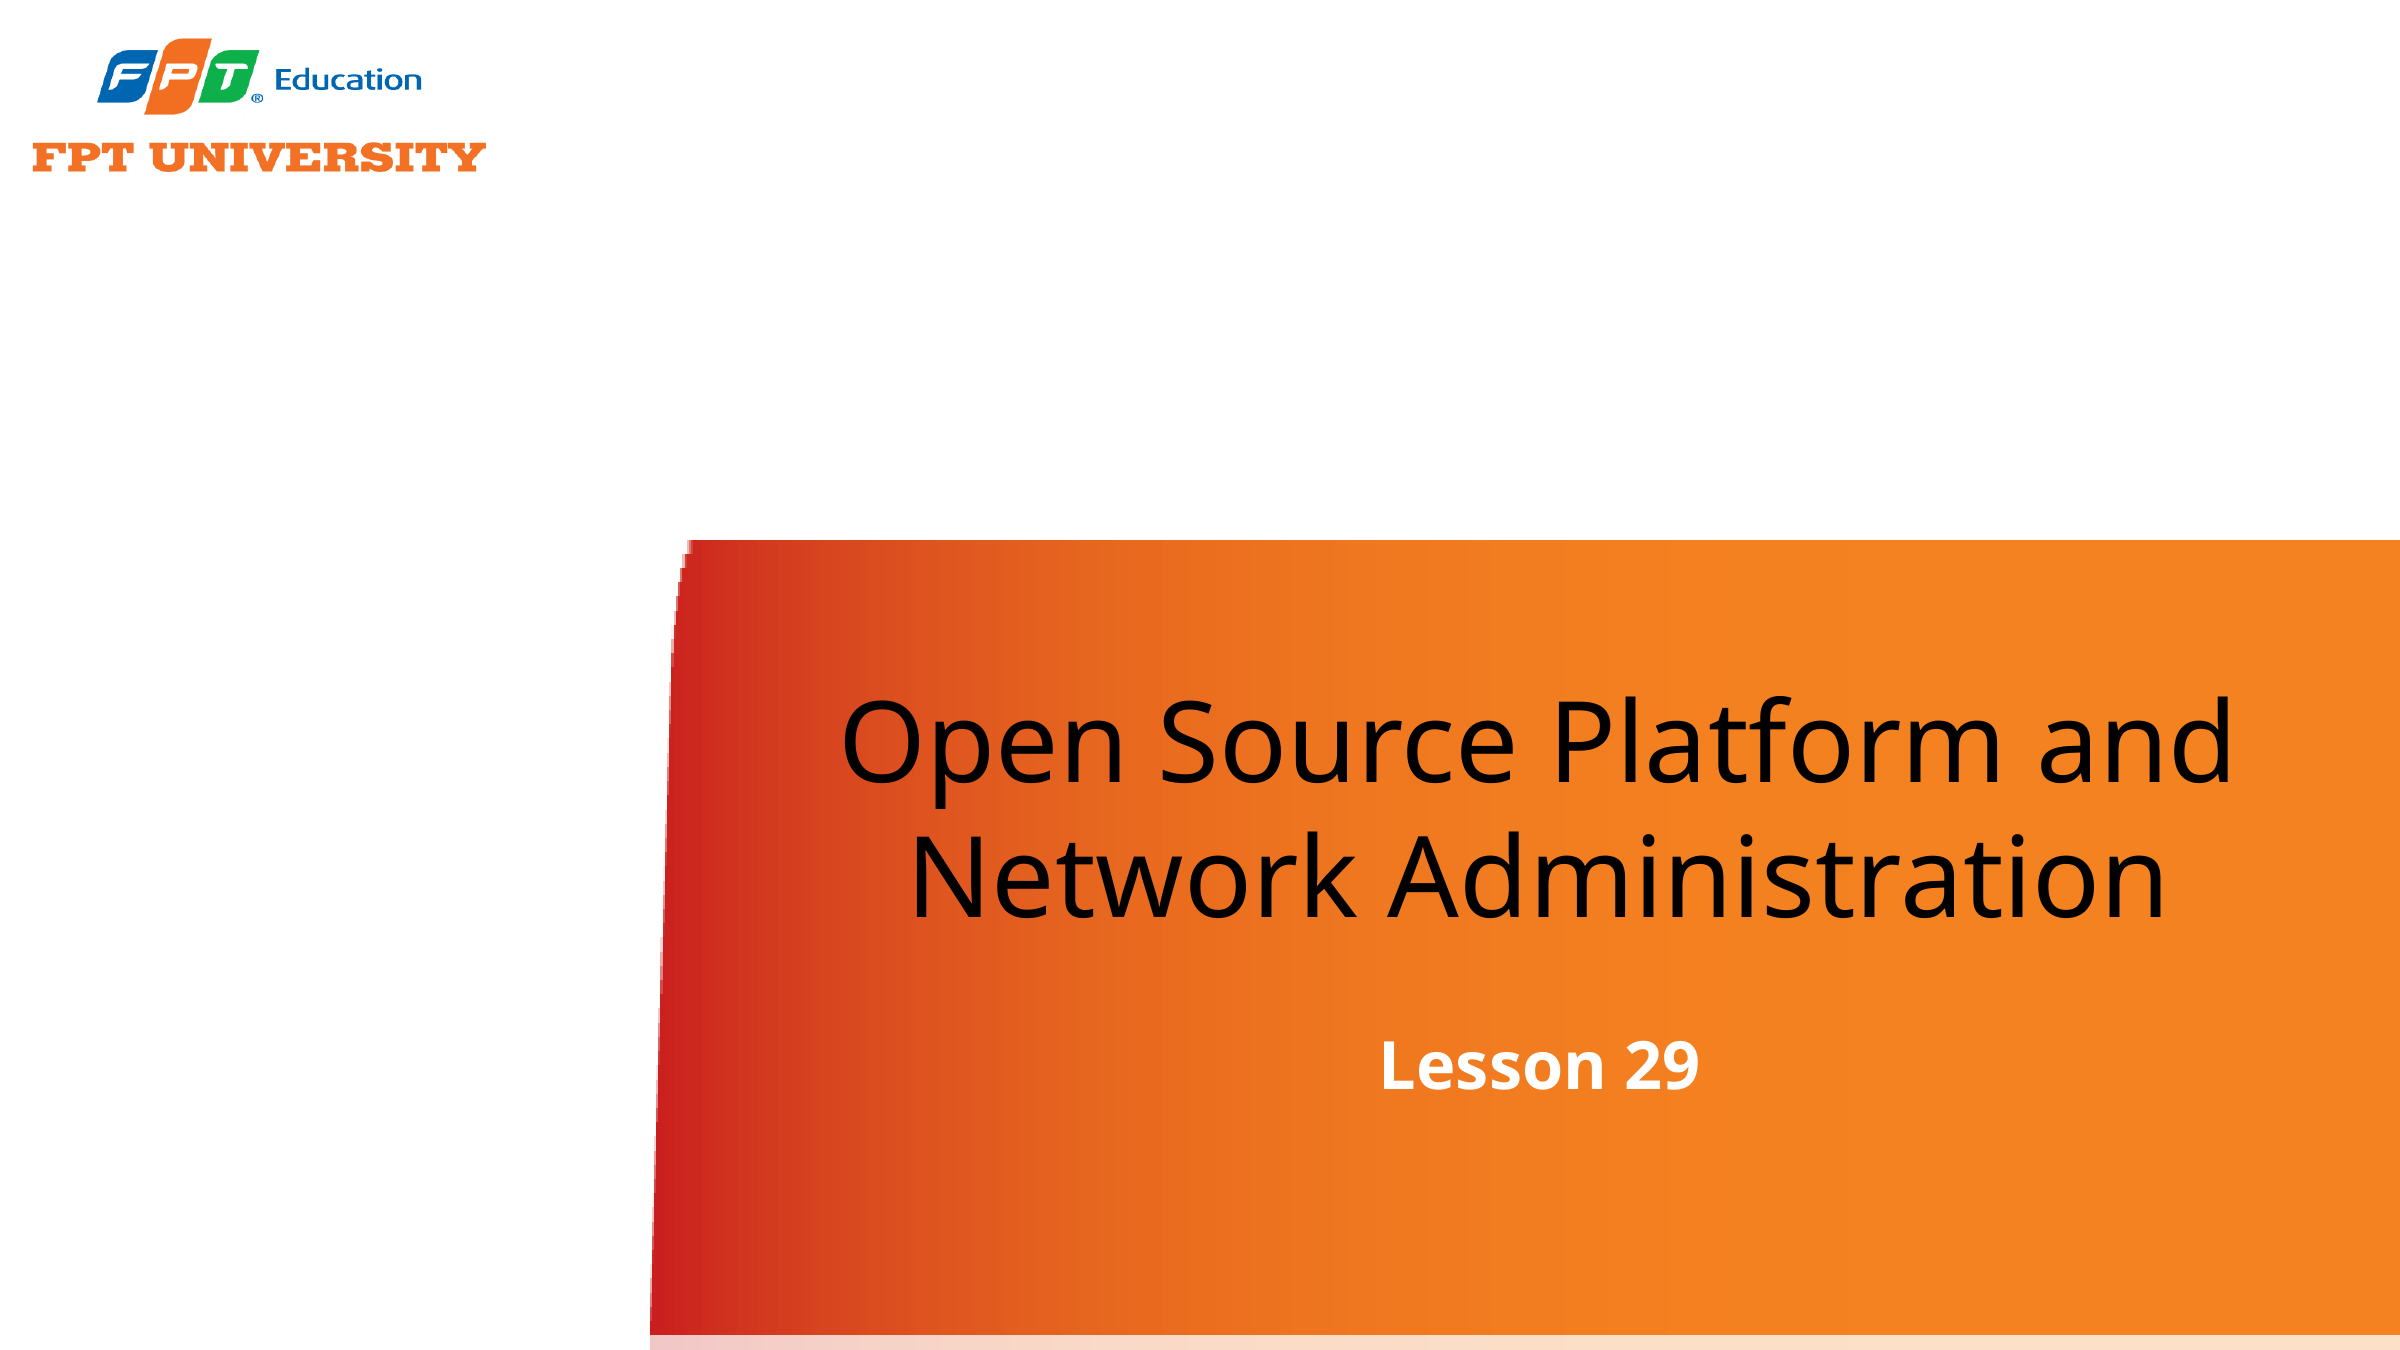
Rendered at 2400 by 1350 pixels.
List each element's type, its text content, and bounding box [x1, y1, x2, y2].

title Open Source Platform and Network Administration [711, 624, 2366, 986]
picture [650, 540, 2400, 1350]
picture [0, 0, 503, 208]
list Lesson 29 [711, 1011, 2368, 1208]
